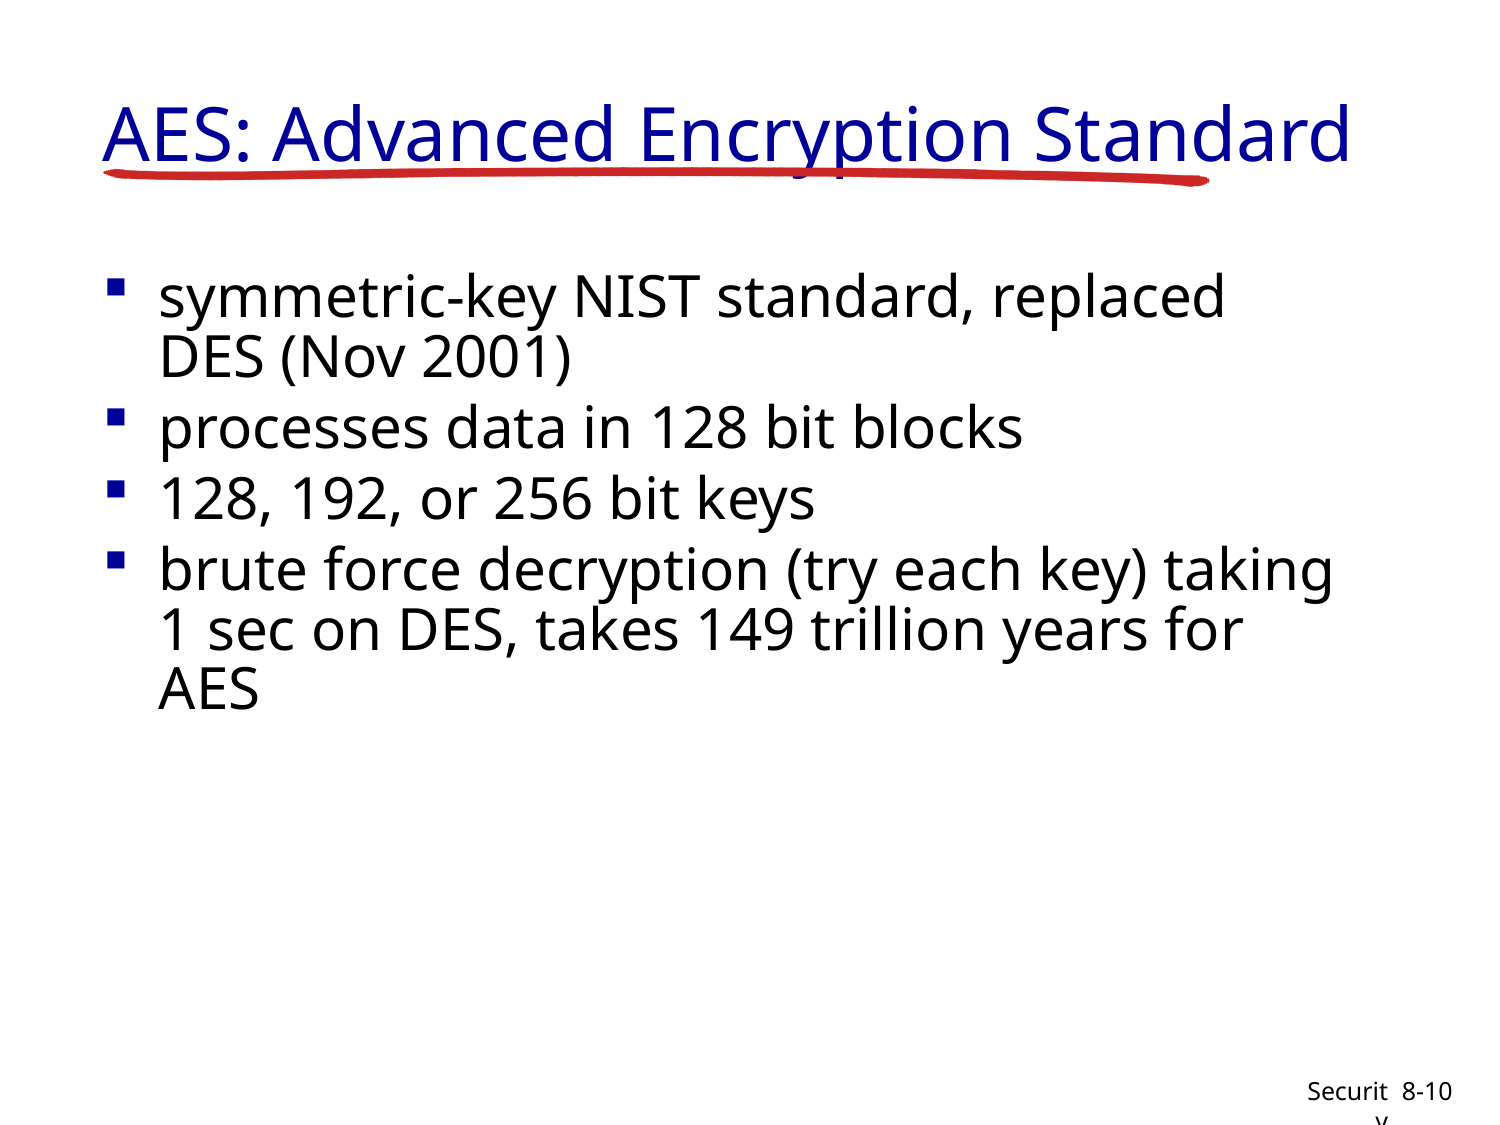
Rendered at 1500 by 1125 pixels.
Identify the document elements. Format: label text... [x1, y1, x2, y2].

title AES: Advanced Encryption Standard [87, 37, 1434, 225]
footer Security [1284, 1067, 1403, 1110]
text_box 8-10 [1387, 1068, 1500, 1113]
list symmetric-key NIST standard, replaced DES (Nov 2001) processes data in 128 bit blocks 128, 192, or 256 bit keys brute force decryption (try each key) taking 1 sec on DES, takes 149 trillion years for AES [87, 262, 1363, 1025]
picture [97, 162, 1224, 192]
